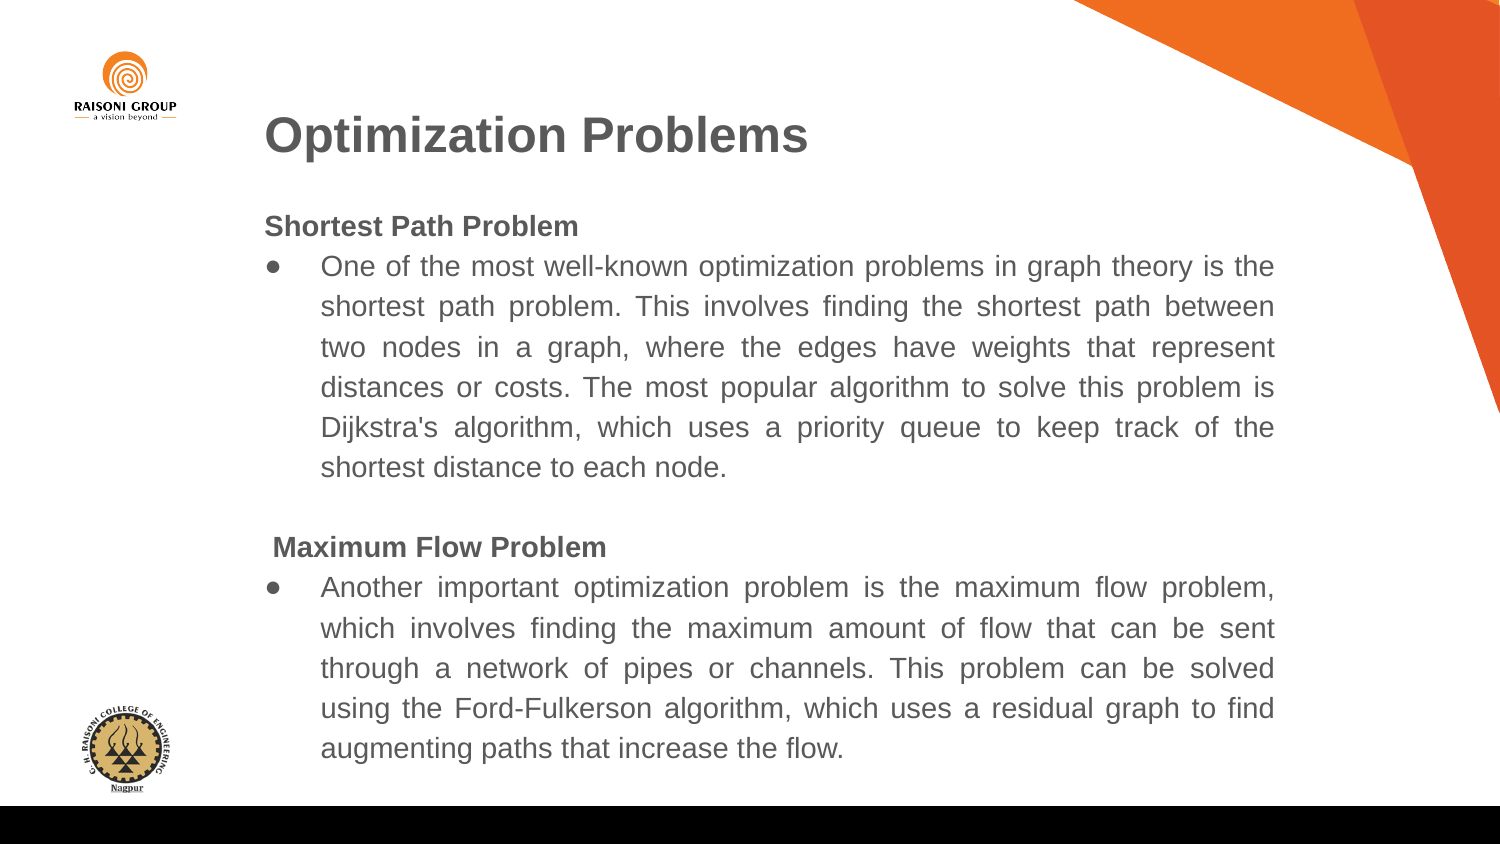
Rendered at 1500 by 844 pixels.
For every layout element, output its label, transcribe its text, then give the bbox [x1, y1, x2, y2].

text_box [0, 806, 1500, 844]
picture [58, 32, 194, 141]
picture [1071, 0, 1500, 414]
list Optimization Problems Shortest Path Problem One of the most well-known optimization problems in graph theory is the shortest path problem. This involves finding the shortest path between two nodes in a graph, where the edges have weights that represent distances or costs. The most popular algorithm to solve this problem is Dijkstra's algorithm, which uses a priority queue to keep track of the shortest distance to each node. Maximum Flow Problem Another important optimization problem is the maximum flow problem, which involves finding the maximum amount of flow that can be sent through a network of pipes or channels. This problem can be solved using the Ford-Fulkerson algorithm, which uses a residual graph to find augmenting paths that increase the flow. [230, 78, 1292, 720]
picture [80, 702, 172, 795]
